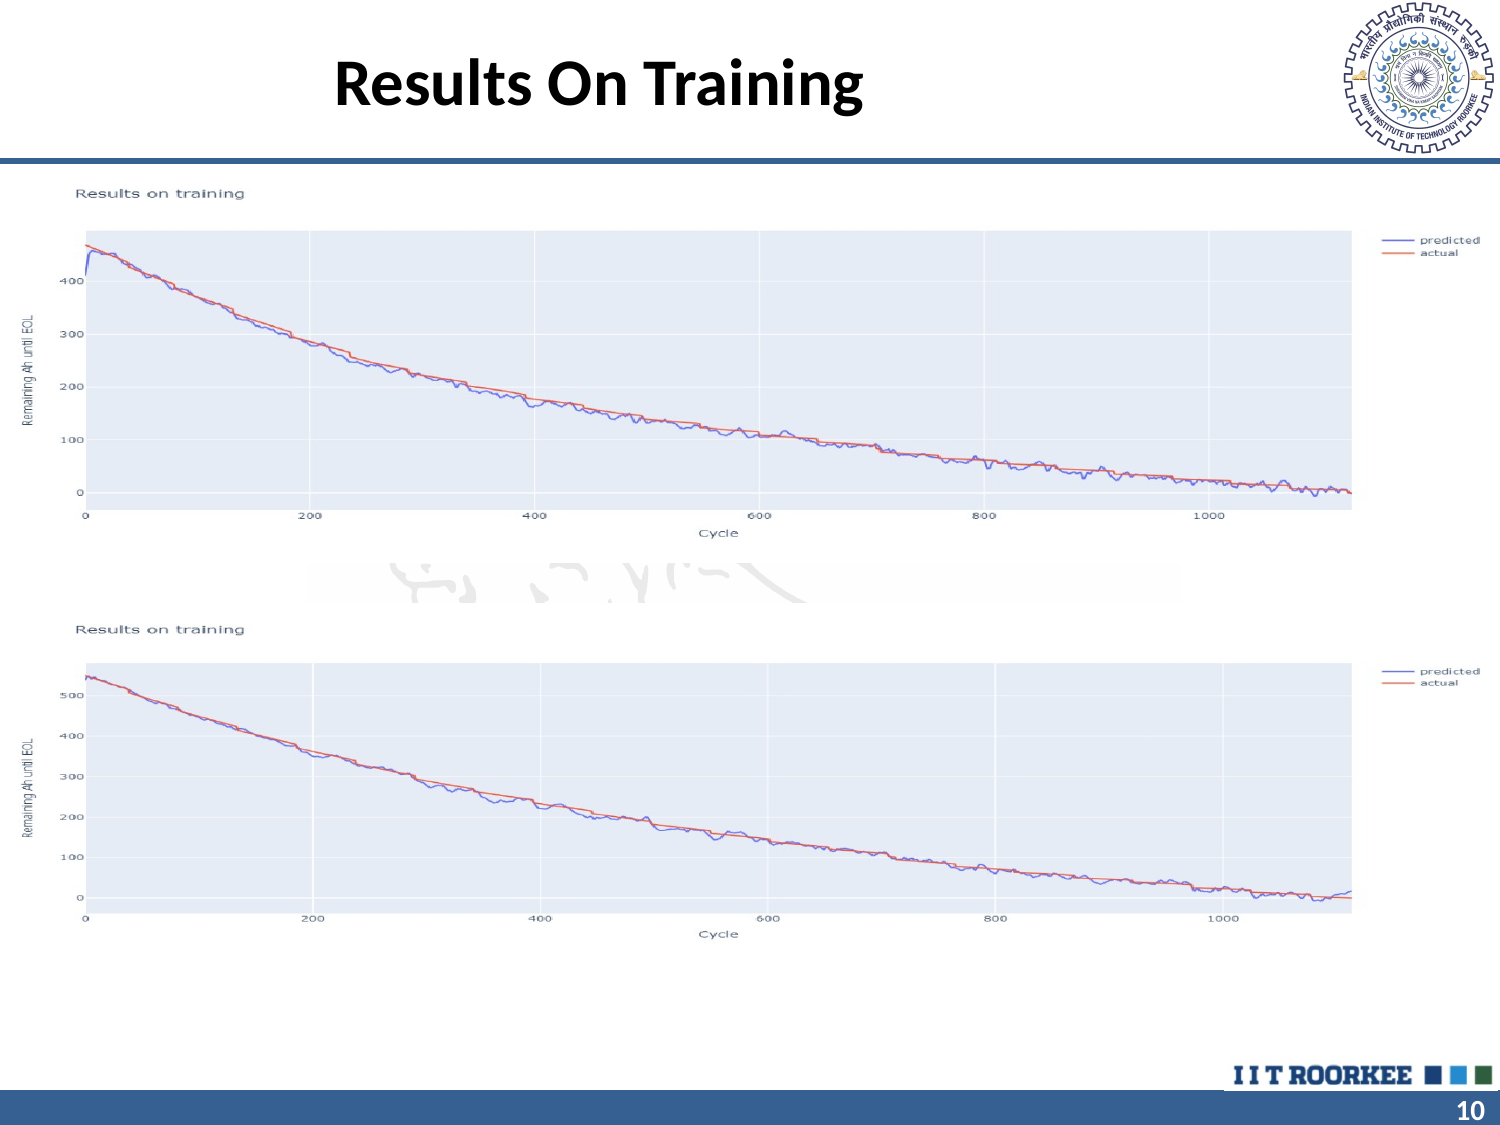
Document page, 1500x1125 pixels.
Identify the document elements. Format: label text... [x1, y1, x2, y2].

picture [1224, 1057, 1498, 1091]
picture [1339, 0, 1500, 158]
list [0, 164, 1500, 563]
title Results On Training [29, 33, 1185, 125]
picture [0, 563, 1500, 961]
